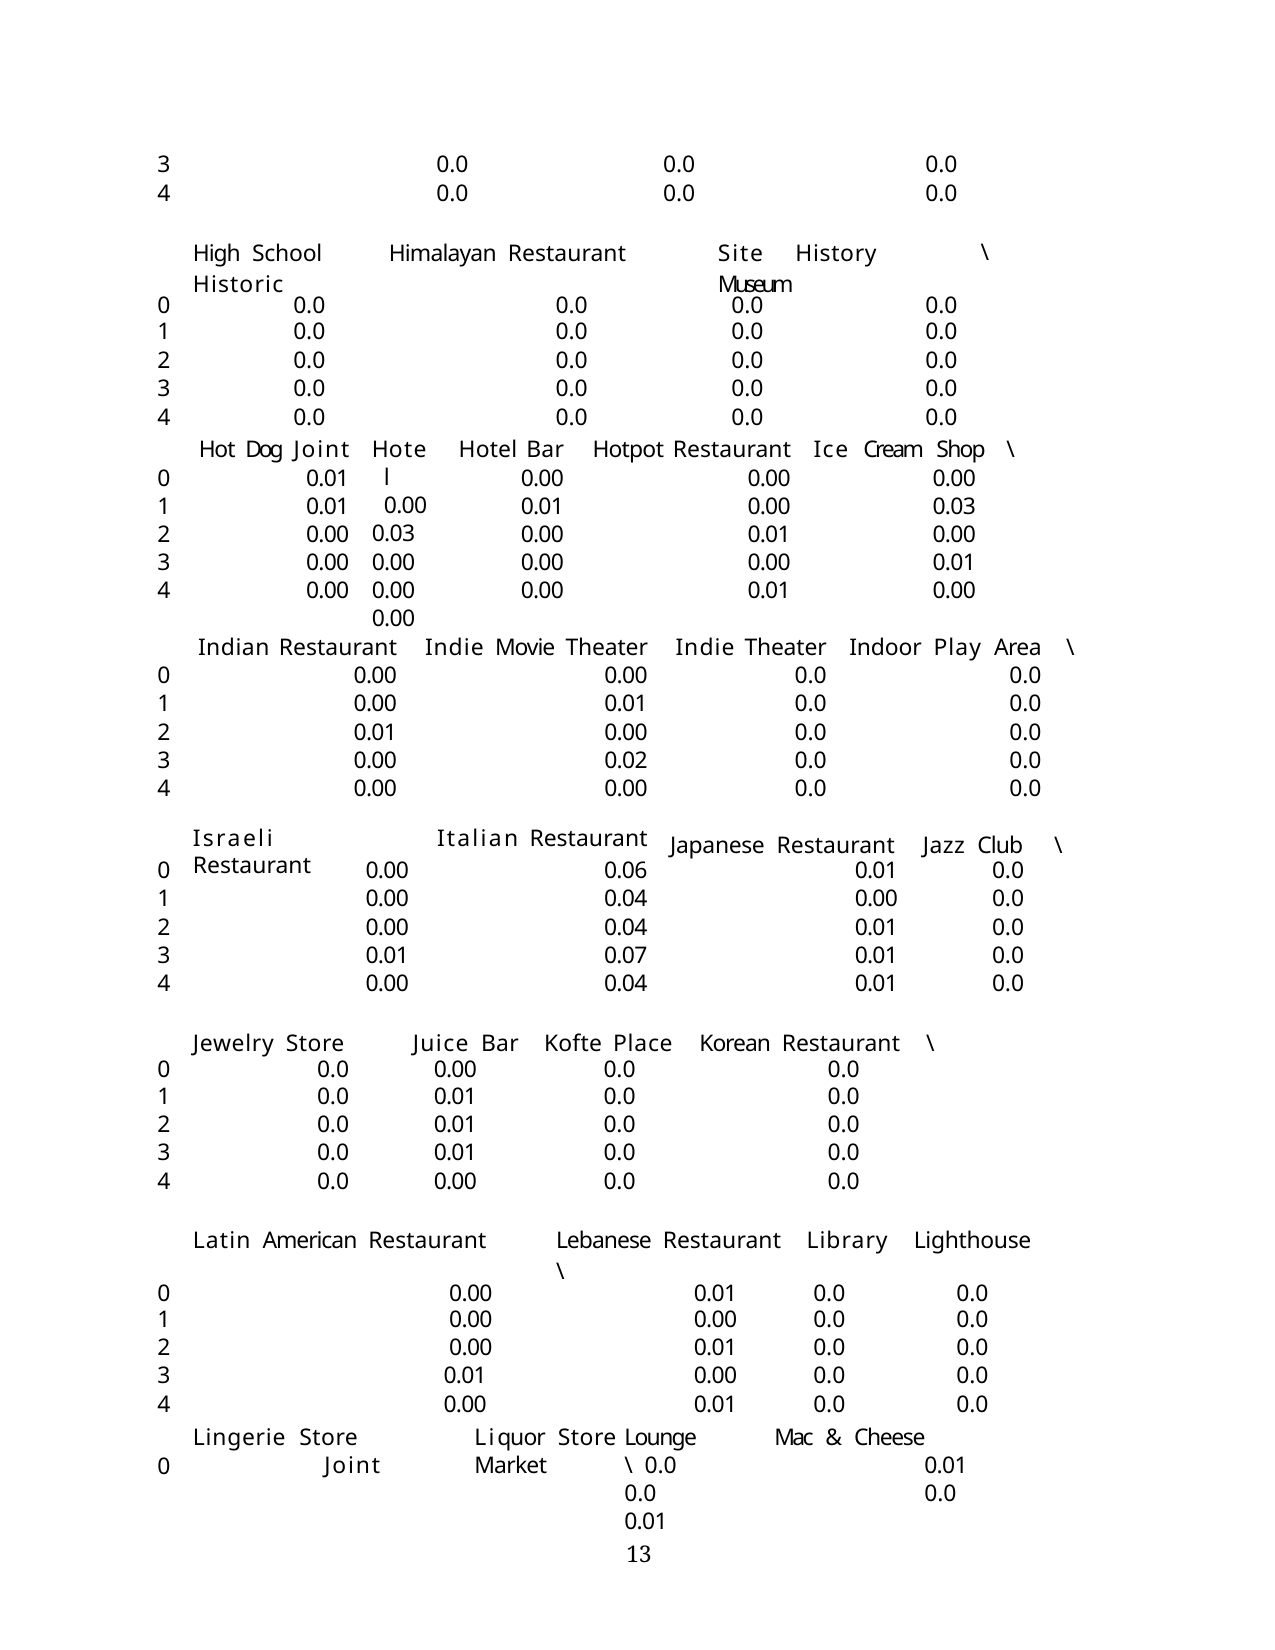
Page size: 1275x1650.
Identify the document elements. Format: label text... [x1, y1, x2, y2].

table_cell 0.00 [241, 916, 420, 944]
table_cell 0.0 [712, 182, 962, 211]
table_cell 0.0 [241, 1169, 354, 1199]
table_cell 0.0 [229, 182, 509, 211]
table_cell 1 [152, 321, 229, 349]
table_cell 0.01 [354, 1113, 545, 1141]
text_box Japanese Restaurant Jazz Club \ [668, 828, 1067, 858]
table_header 0.0 [229, 153, 509, 182]
table_cell 2 [152, 916, 241, 944]
table_cell 3 [152, 377, 229, 405]
table_cell 0.0 [378, 377, 622, 405]
table_cell Jewelry Store Juice Bar Kofte Place Korean Restaurant \ [152, 1001, 1033, 1058]
text_box 0 1 2 3 4 [155, 461, 172, 604]
table_cell 0.00 [241, 1308, 545, 1336]
table_cell 0.0 [670, 1141, 1033, 1169]
table_cell 4 [152, 972, 241, 1001]
table_cell 0.01 [545, 1393, 778, 1421]
table_cell 0.00 [354, 1169, 545, 1199]
table_cell 0.0 [670, 1085, 1033, 1113]
table_cell 0.0 [927, 916, 1033, 944]
table_cell 3 [152, 1141, 241, 1169]
table_cell 0.01 [670, 916, 927, 944]
table_cell 0.0 [545, 1141, 670, 1169]
table_cell 0.04 [420, 887, 670, 916]
text_box Hotel Bar 0.00 0.01 0.00 0.00 0.00 [453, 433, 565, 604]
table_cell 0.0 [778, 1281, 927, 1308]
table_cell 0.00 [241, 1393, 545, 1421]
table_cell 0.0 [927, 887, 1033, 916]
text_box Indie Theater 0.0 0.0 0.0 0.0 0.0 [668, 630, 828, 801]
table_cell 0.0 [622, 349, 843, 377]
table_cell 0.0 [241, 1113, 354, 1141]
table_cell 0.00 [545, 1364, 778, 1393]
table_cell 0.00 [241, 972, 420, 1001]
table_cell 0 [152, 1281, 241, 1308]
table_cell 0.0 [927, 1364, 1033, 1393]
table_cell 0.0 [509, 182, 712, 211]
table_cell Latin American Restaurant Lebanese Restaurant Library Lighthouse \ [152, 1199, 1033, 1281]
table_cell 4 [152, 1393, 241, 1422]
table_cell 0.0 [622, 294, 843, 321]
table_cell 0.0 [241, 1141, 354, 1169]
table_header 0.00 [241, 858, 420, 887]
table_header 0.0 [509, 153, 712, 182]
table_cell 0.0 [622, 321, 843, 349]
table_cell 0.0 [670, 1058, 1033, 1085]
text_box \ [978, 235, 995, 265]
table_cell 0.0 [927, 1281, 1033, 1308]
table_cell 0.0 [229, 405, 378, 434]
table_cell 0.00 [241, 887, 420, 916]
table_cell 1 [152, 1085, 241, 1113]
slide_number 10 [619, 1535, 656, 1650]
table_cell 0.0 [778, 1336, 927, 1364]
table_cell 0.0 [229, 377, 378, 405]
table_cell 0.00 [670, 887, 927, 916]
table_cell 0.01 [241, 1364, 545, 1393]
table_cell 0.00 [354, 1058, 545, 1085]
table_header 3 [152, 153, 229, 182]
table_cell 0.0 [843, 349, 962, 377]
table_cell 0.0 [843, 377, 962, 405]
text_box Hotel 0.00 0.03 0.00 0.00 0.00 [369, 433, 434, 631]
table_cell 0.01 [545, 1281, 778, 1308]
table_cell 2 [152, 1336, 241, 1364]
text_box Indie Movie Theater 0.00 0.01 0.00 0.02 0.00 Italian Restaurant [417, 630, 649, 851]
table_cell 0.0 [378, 321, 622, 349]
table_cell 0.0 [241, 1085, 354, 1113]
table_cell 0.0 [378, 294, 622, 321]
table_cell 0.0 [843, 294, 962, 321]
table_cell 0.0 [378, 349, 622, 377]
table_cell 0.01 [670, 944, 927, 972]
table_cell 0.01 [354, 1085, 545, 1113]
table_header 0.06 [420, 858, 670, 887]
table_cell 0.0 [927, 944, 1033, 972]
table_cell 0.0 [622, 377, 843, 405]
table_cell 4 [152, 405, 229, 434]
table_cell 4 [152, 1169, 241, 1199]
table_cell 0.00 [545, 1308, 778, 1336]
table_cell 0.0 [545, 1113, 670, 1141]
table_cell 0.0 [843, 321, 962, 349]
table_cell 0.01 [241, 944, 420, 972]
text_box 0 1 2 3 4 [155, 658, 172, 801]
table_cell 0.04 [420, 916, 670, 944]
table_cell 0 [152, 294, 229, 321]
table_cell 0.0 [927, 1308, 1033, 1336]
table_cell 0.00 [241, 1336, 545, 1364]
table_header 0.0 [712, 153, 962, 182]
table_cell 0.01 [354, 1141, 545, 1169]
table_cell 0.0 [545, 1058, 670, 1085]
table_header 0 [152, 858, 241, 887]
table_cell 0.0 [545, 1169, 670, 1199]
table_cell 0.0 [545, 1085, 670, 1113]
table_cell 0.04 [420, 972, 670, 1001]
table_cell 0.0 [927, 1393, 1033, 1422]
table_header 0.0 [927, 858, 1033, 887]
table_cell 0.07 [420, 944, 670, 972]
table_cell 0.0 [670, 1113, 1033, 1141]
table_cell 0.0 [229, 349, 378, 377]
table_cell 3 [152, 1364, 241, 1393]
table_cell 0.0 [229, 294, 378, 321]
table_cell 4 [152, 182, 229, 211]
text_box Hotpot Restaurant 0.00 0.00 0.01 0.00 0.01 [584, 433, 792, 604]
table_cell 0.0 [778, 1308, 927, 1336]
table_cell 0.0 [843, 405, 962, 433]
table_cell 0.01 [670, 972, 927, 1001]
table_cell 0.00 [241, 1281, 545, 1308]
text_box Indoor Play Area \ 0.0 0.0 0.0 0.0 0.0 [847, 630, 1079, 801]
table_cell 0.0 [778, 1364, 927, 1393]
table_cell 0 [152, 1058, 241, 1085]
table_cell 0.0 [378, 405, 622, 434]
table_cell 0.0 [670, 1169, 1033, 1199]
text_box Hot Dog Joint 0.01 0.01 0.00 0.00 0.00 [190, 433, 351, 604]
table_cell 0.0 [622, 405, 843, 434]
table_cell 0.0 [778, 1393, 927, 1421]
text_box Indian Restaurant 0.00 0.00 0.01 0.00 0.00 Israeli Restaurant [190, 630, 410, 858]
table_cell 0.0 [927, 972, 1033, 1001]
table_cell 1 [152, 887, 241, 916]
table_cell 3 [152, 944, 241, 972]
table_header 0.01 [670, 858, 927, 887]
text_box 0 [155, 1449, 172, 1479]
table_cell 0.0 [927, 1336, 1033, 1364]
table_cell 0.0 [241, 1058, 354, 1085]
table_cell 2 [152, 1113, 241, 1141]
table_cell High School Himalayan Restaurant Historic [152, 211, 712, 294]
text_box Lingerie Store Liquor Store Lounge Mac & Cheese Joint Market \ 0.0 0.01 0.0 0.0 0.01 [190, 1421, 995, 1535]
table_cell 0.0 [229, 321, 378, 349]
table_cell 0.01 [545, 1336, 778, 1364]
table_cell Site History Museum [712, 211, 962, 294]
table_cell 1 [152, 1308, 241, 1336]
text_box Ice Cream Shop \ 0.00 0.03 0.00 0.01 0.00 [811, 433, 1019, 604]
table_cell 2 [152, 349, 229, 377]
